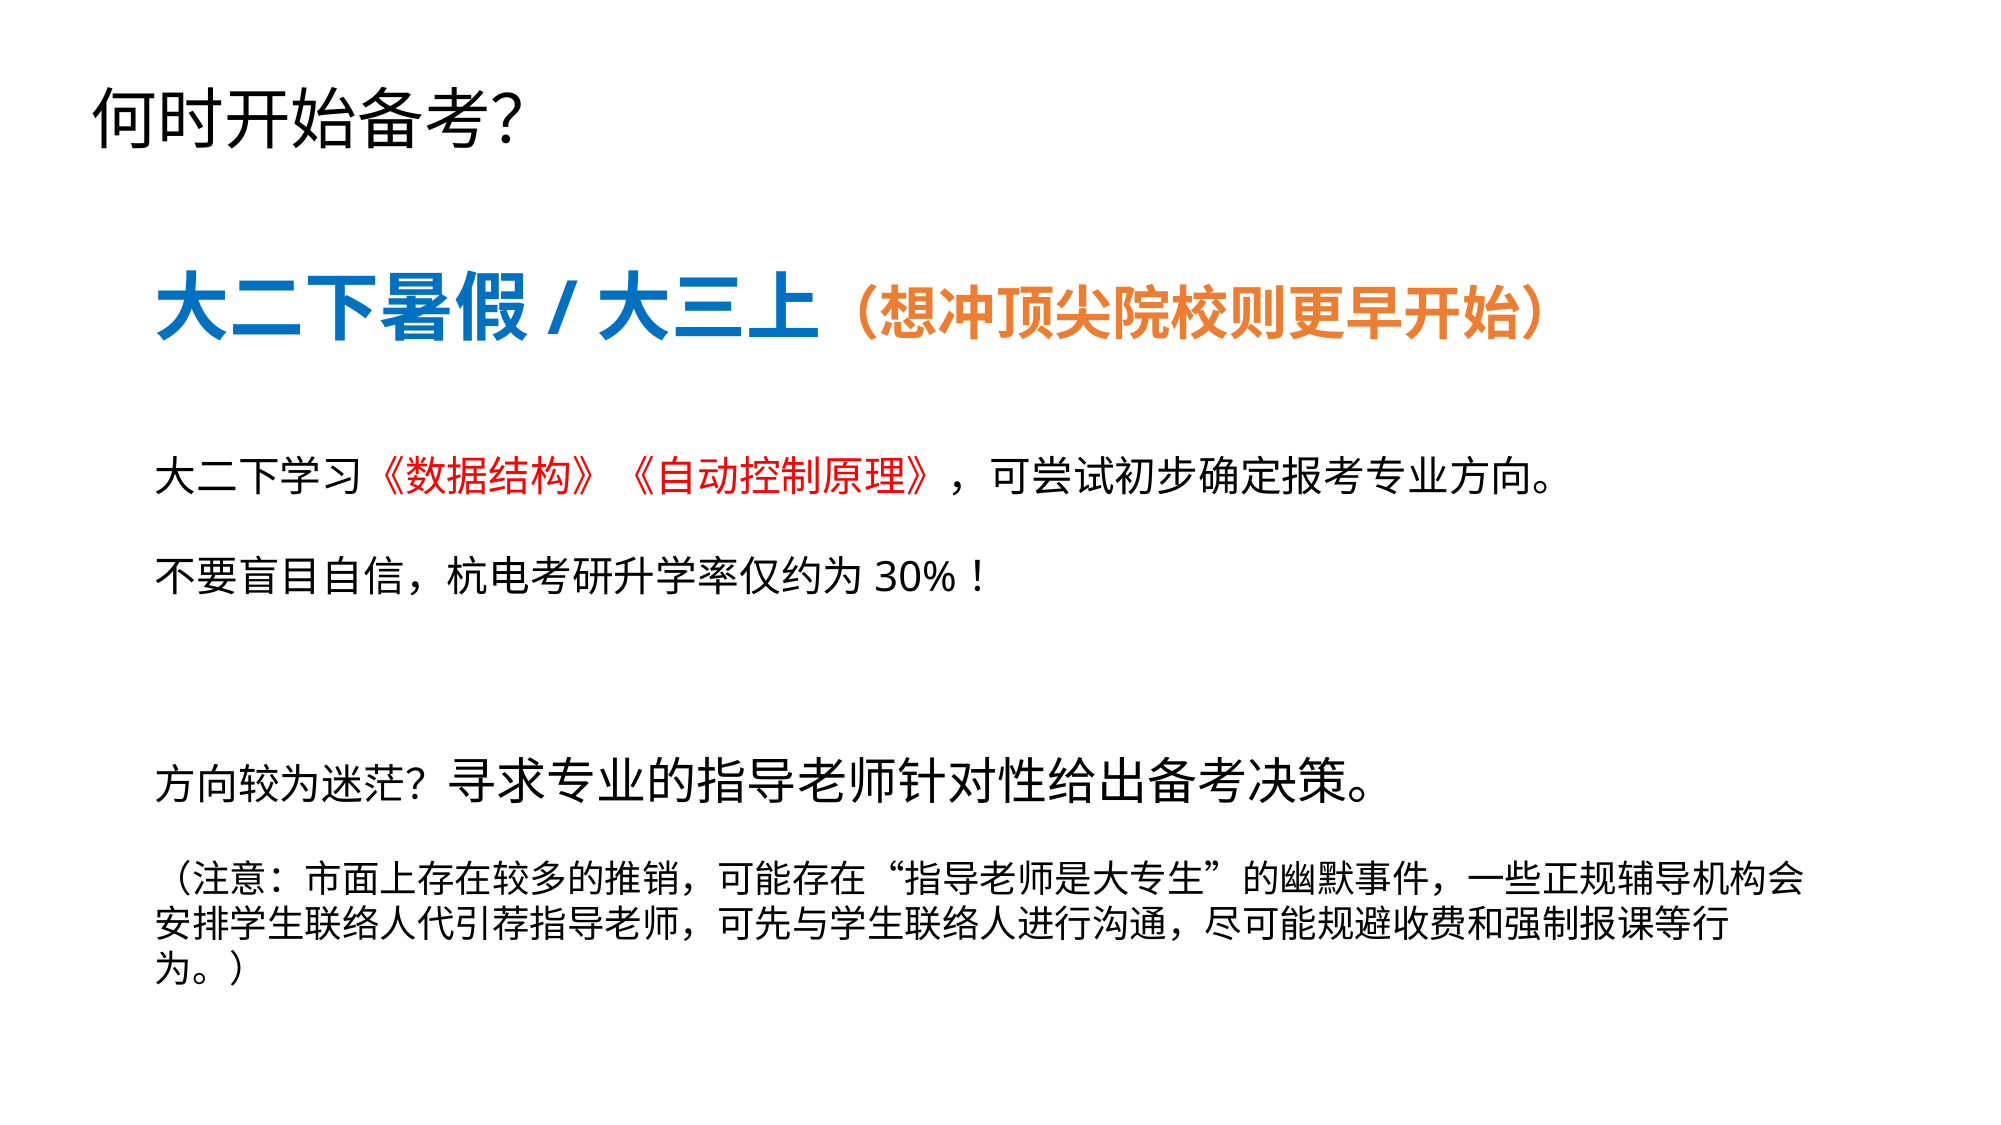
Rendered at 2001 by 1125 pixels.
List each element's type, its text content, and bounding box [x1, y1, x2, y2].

text_box 大二下暑假/大三上（想冲顶尖院校则更早开始） 大二下学习《数据结构》《自动控制原理》，可尝试初步确定报考专业方向。 不要盲目自信，杭电考研升学率仅约为30%！ 方向较为迷茫？寻求专业的指导老师针对性给出备考决策。 （注意：市面上存在较多的推销，可能存在“指导老师是大专生”的幽默事件，一些正规辅导机构会安排学生联络人代引荐指导老师，可先与学生联络人进行沟通，尽可能规避收费和强制报课等行为。） [139, 252, 1852, 998]
text_box 何时开始备考？ [75, 69, 573, 164]
